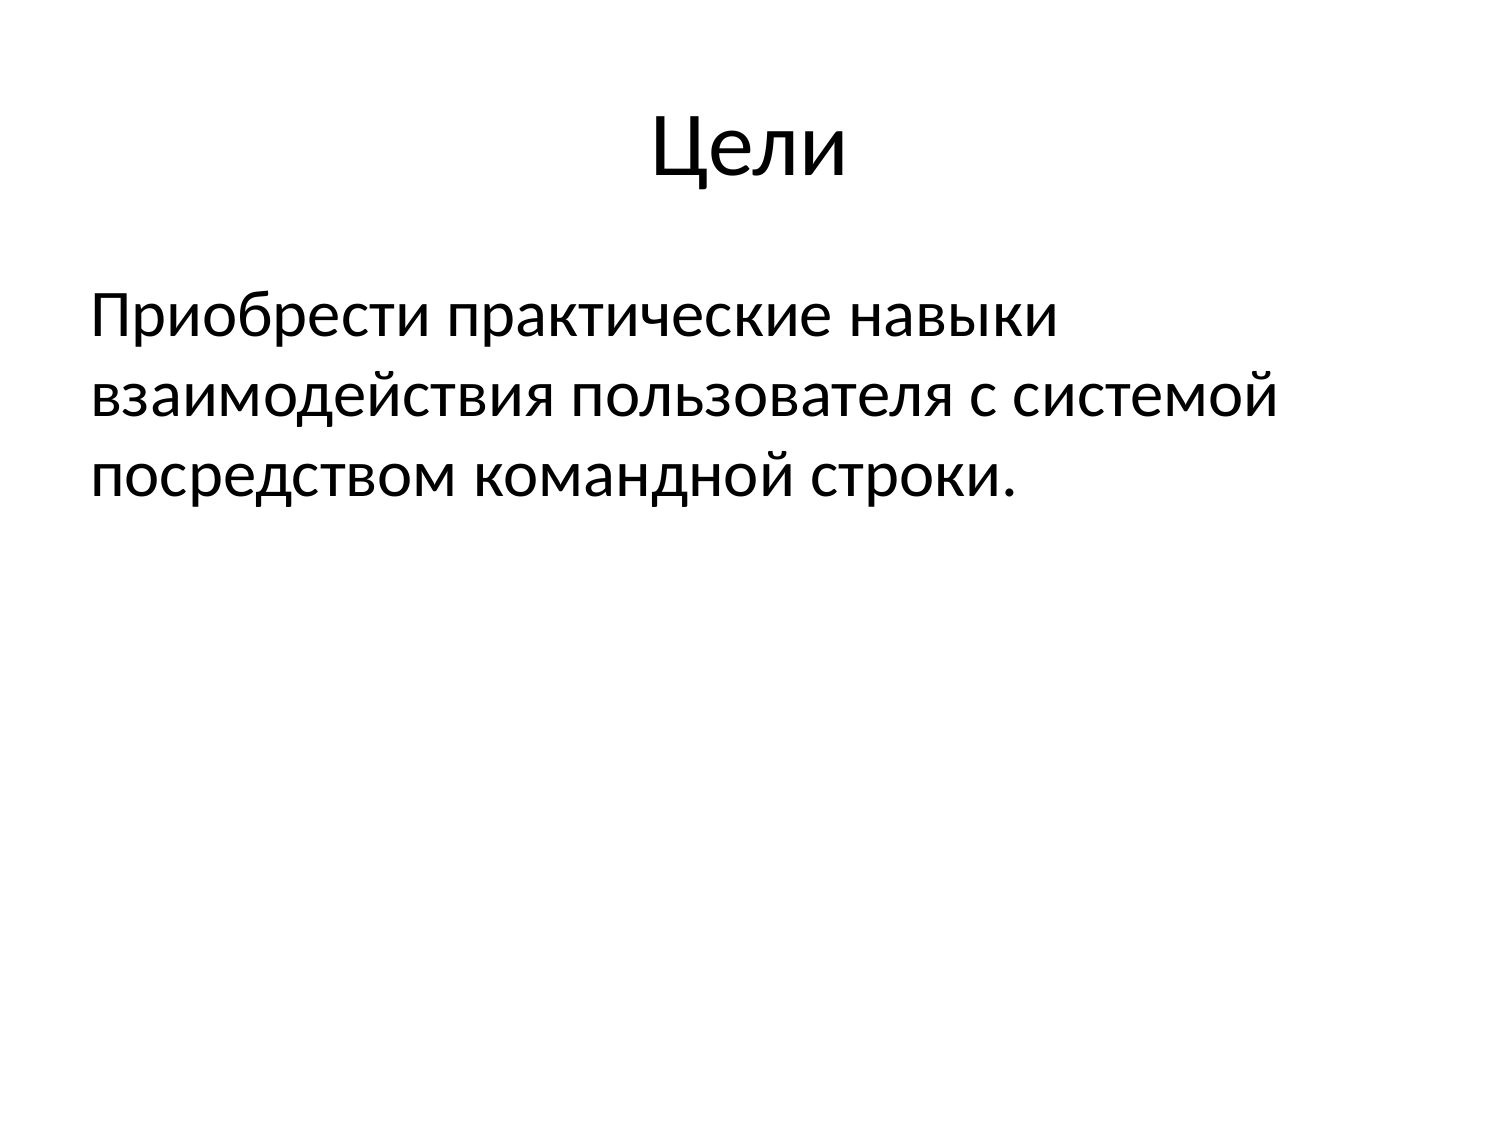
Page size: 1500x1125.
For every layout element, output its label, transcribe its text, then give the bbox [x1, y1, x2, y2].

title Цели [75, 45, 1425, 233]
list Приобрести практические навыки взаимодействия пользователя с системой посредством командной строки. [75, 262, 1425, 1005]
